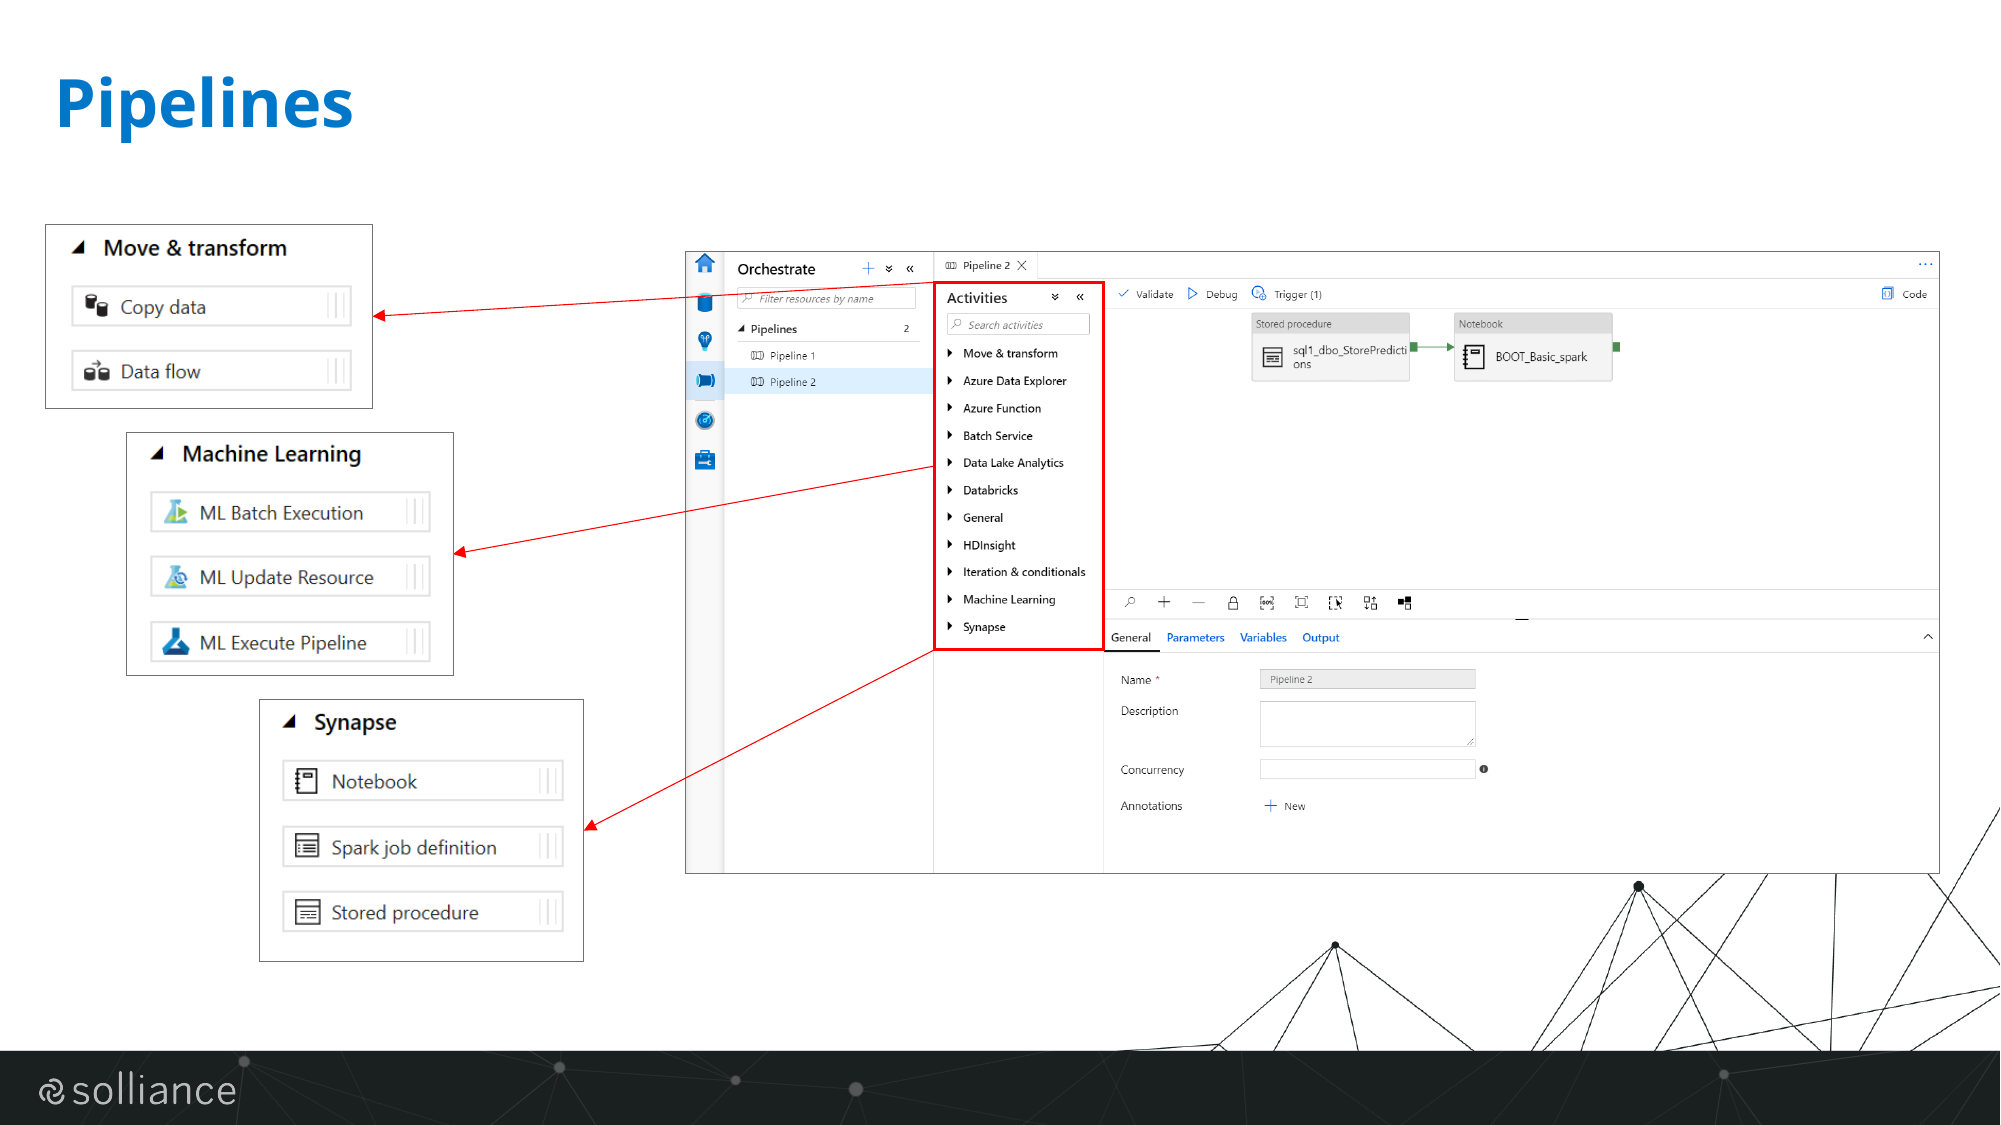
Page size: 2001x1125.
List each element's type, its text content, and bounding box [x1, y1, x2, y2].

picture [39, 1071, 236, 1105]
picture [126, 432, 454, 676]
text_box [373, 282, 935, 317]
picture [259, 699, 584, 962]
title Pipelines [39, 0, 760, 215]
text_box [454, 465, 935, 555]
picture [685, 250, 2000, 1051]
picture [45, 224, 373, 409]
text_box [583, 649, 935, 831]
